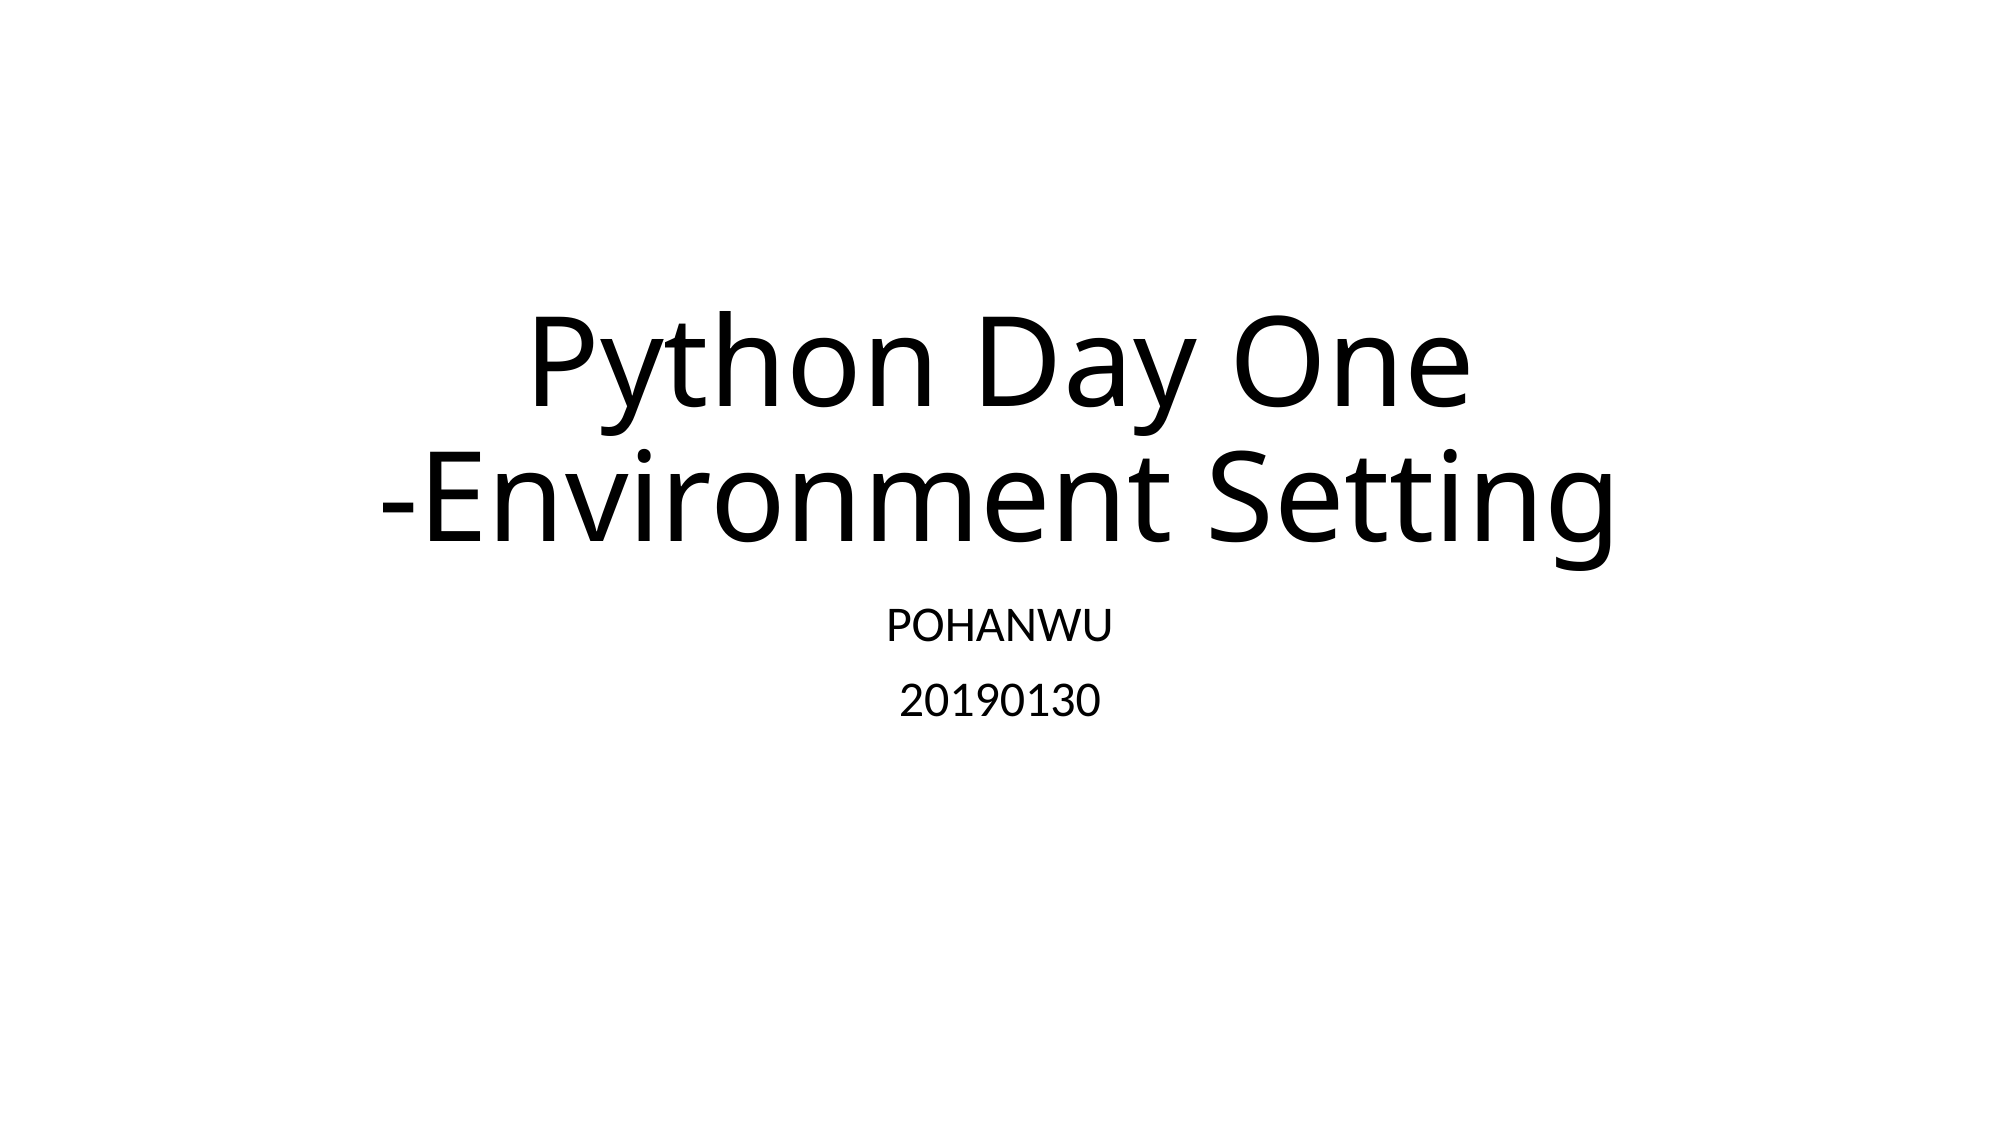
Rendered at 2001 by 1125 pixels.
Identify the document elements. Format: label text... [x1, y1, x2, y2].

subtitle POHANWU 20190130 [249, 590, 1750, 863]
title Python Day One -Environment Setting [249, 184, 1750, 576]
